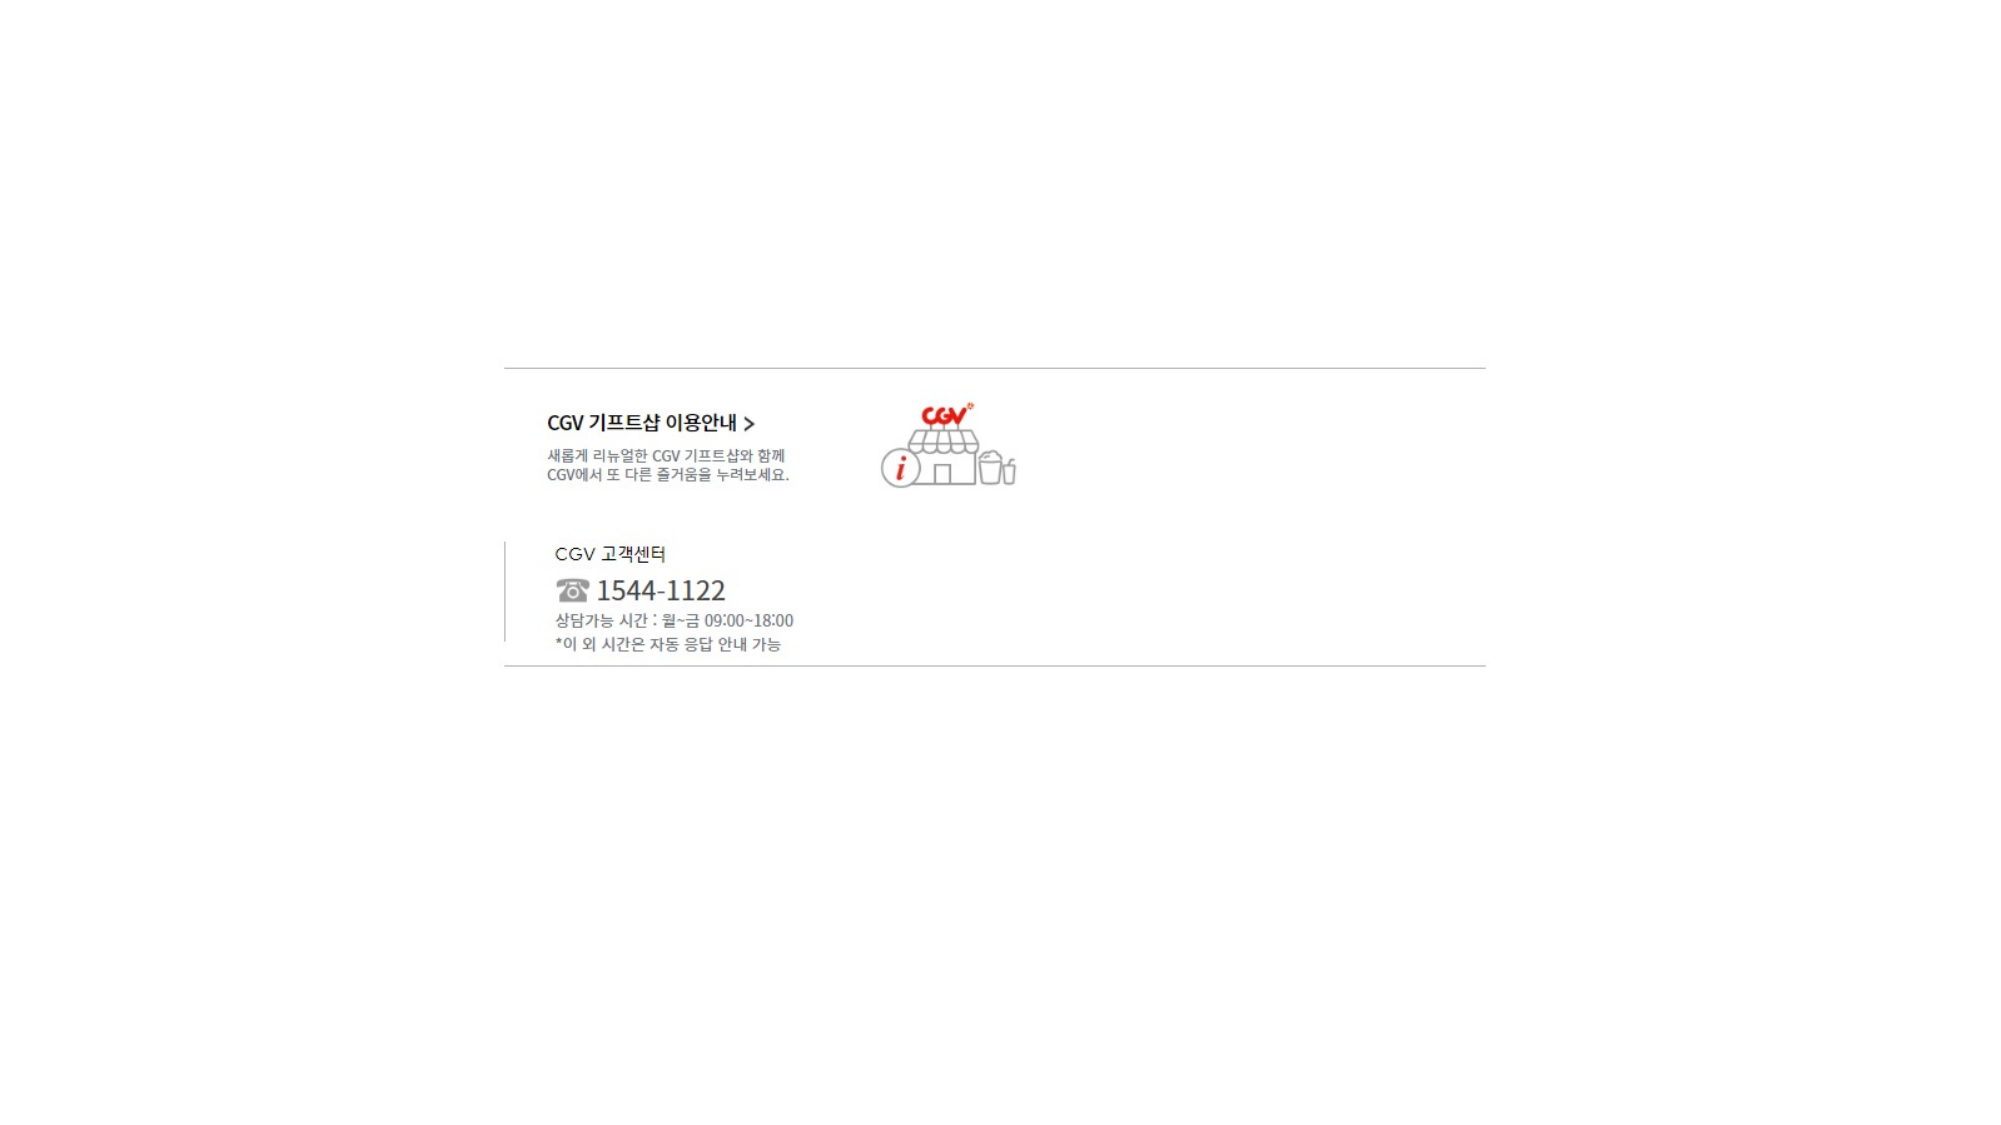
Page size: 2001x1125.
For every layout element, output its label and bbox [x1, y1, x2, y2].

picture [418, 269, 1551, 723]
